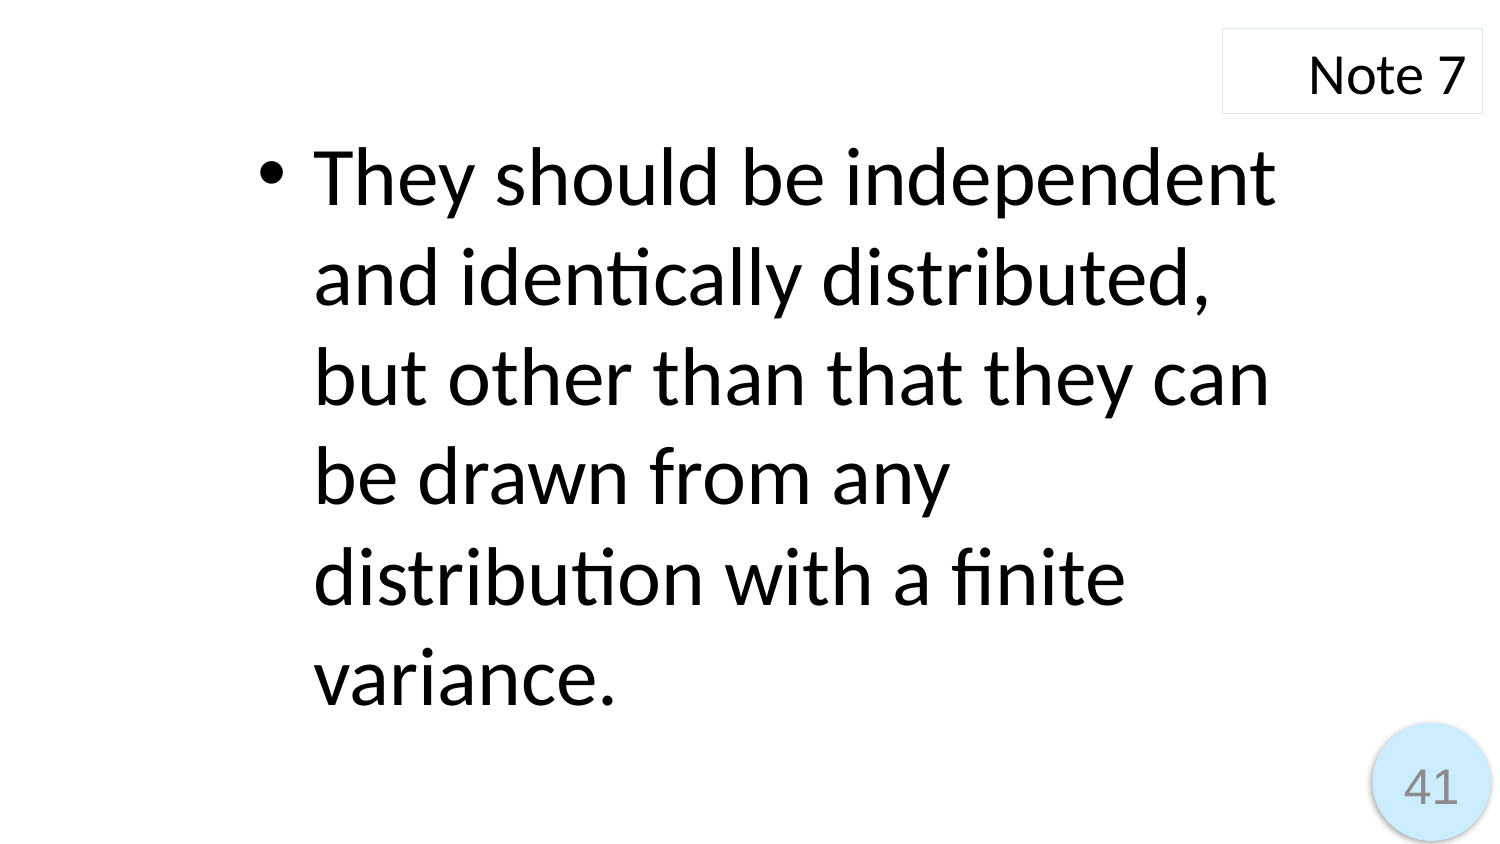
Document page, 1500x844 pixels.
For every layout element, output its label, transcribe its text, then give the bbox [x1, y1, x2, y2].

slide_number 41 [1372, 762, 1491, 807]
text_box Note 7 [1222, 28, 1483, 114]
list They should be independent and identically distributed, but other than that they can be drawn from any distribution with a finite variance. [242, 114, 1317, 786]
